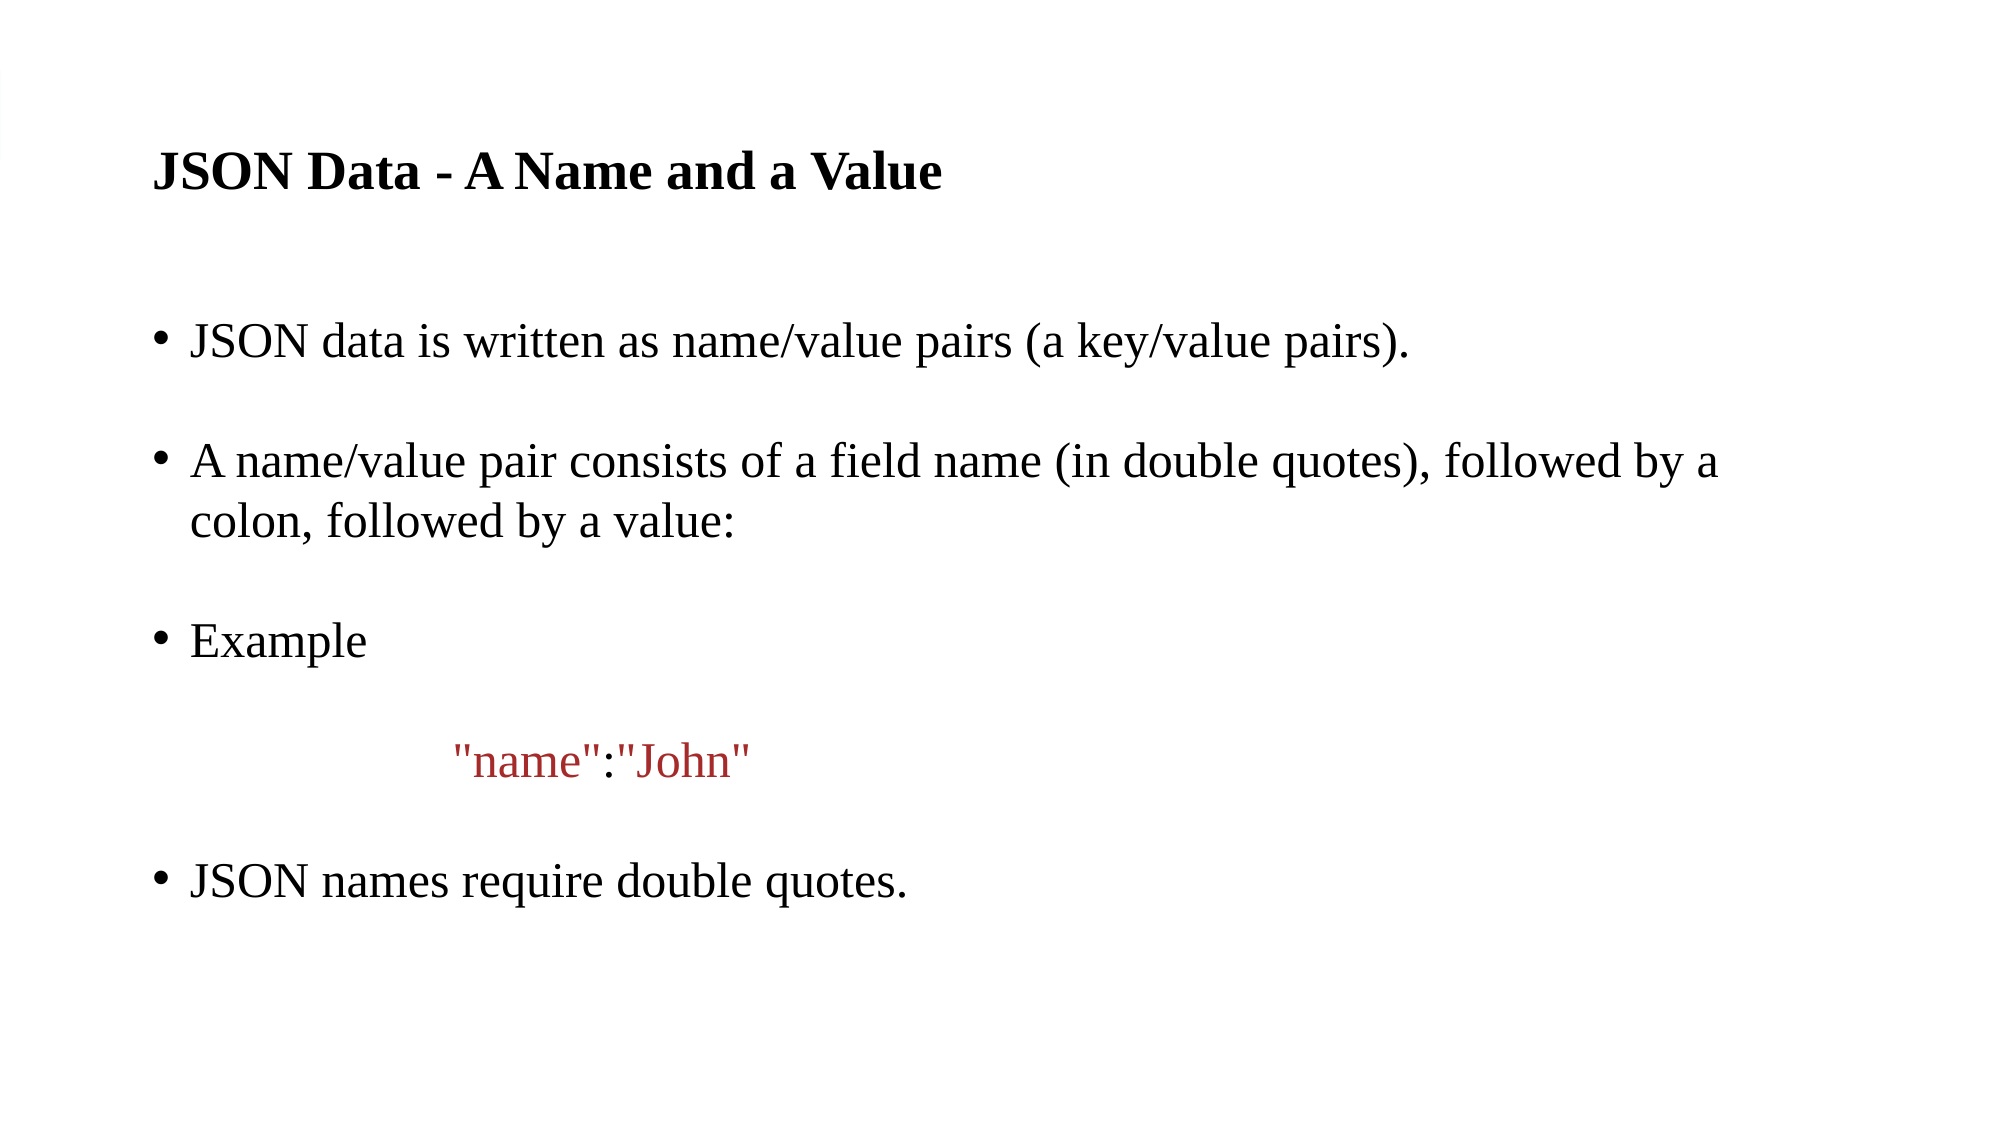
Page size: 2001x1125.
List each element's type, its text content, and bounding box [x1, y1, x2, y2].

list JSON data is written as name/value pairs (a key/value pairs). A name/value pair consists of a field name (in double quotes), followed by a colon, followed by a value: Example "name":"John" JSON names require double quotes. [137, 299, 1863, 1014]
title JSON Data - A Name and a Value [137, 59, 1863, 208]
